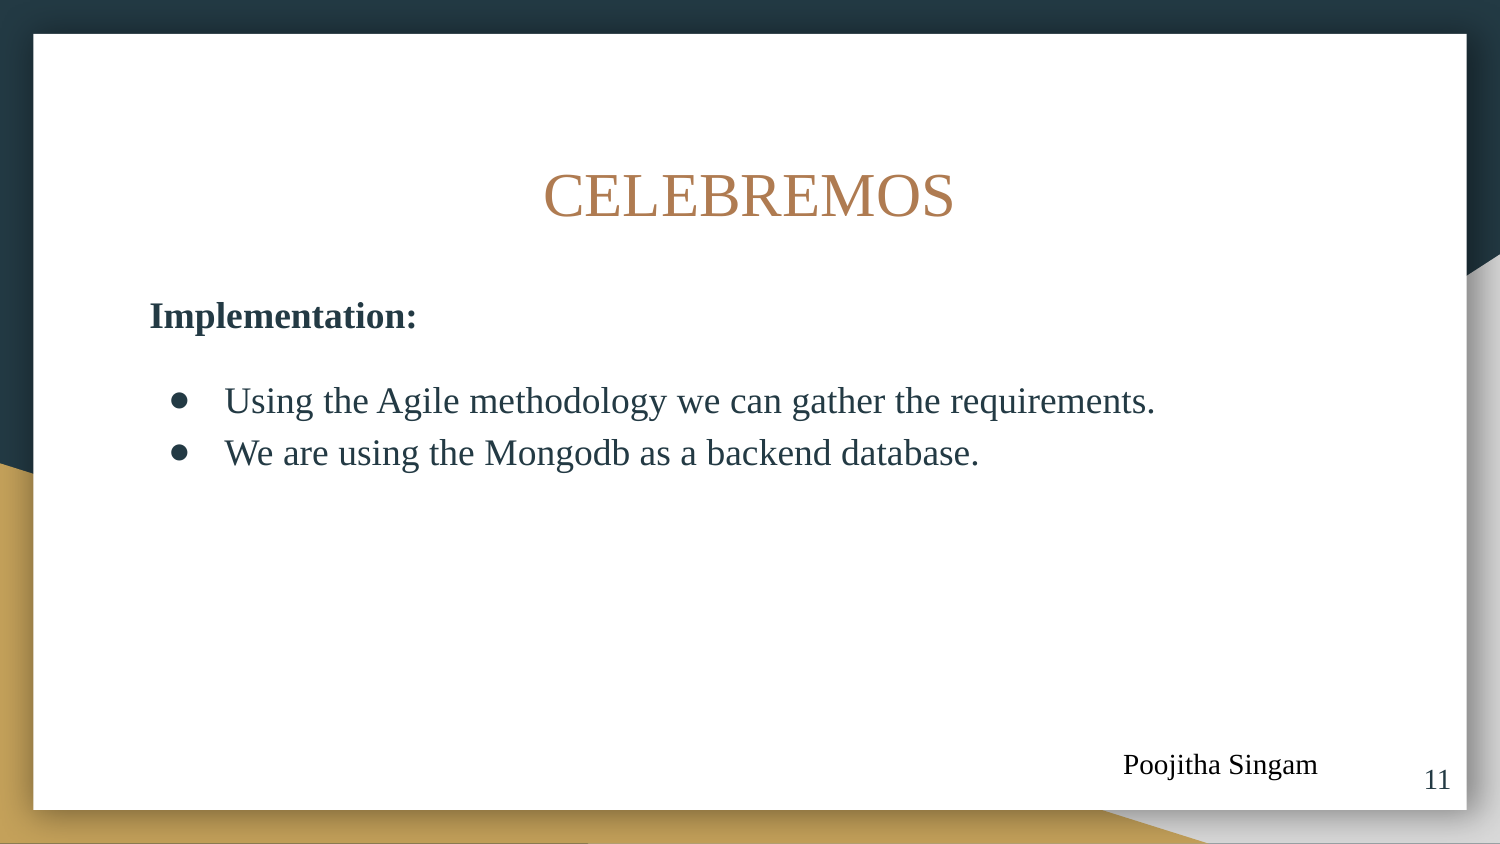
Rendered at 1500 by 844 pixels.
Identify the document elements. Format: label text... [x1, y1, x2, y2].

text_box Poojitha Singam [1108, 730, 1415, 795]
title CELEBREMOS [134, 138, 1366, 269]
slide_number ‹#› [1376, 745, 1467, 810]
list Implementation: Using the Agile methodology we can gather the requirements. We are using the Mongodb as a backend database. [134, 269, 1366, 729]
